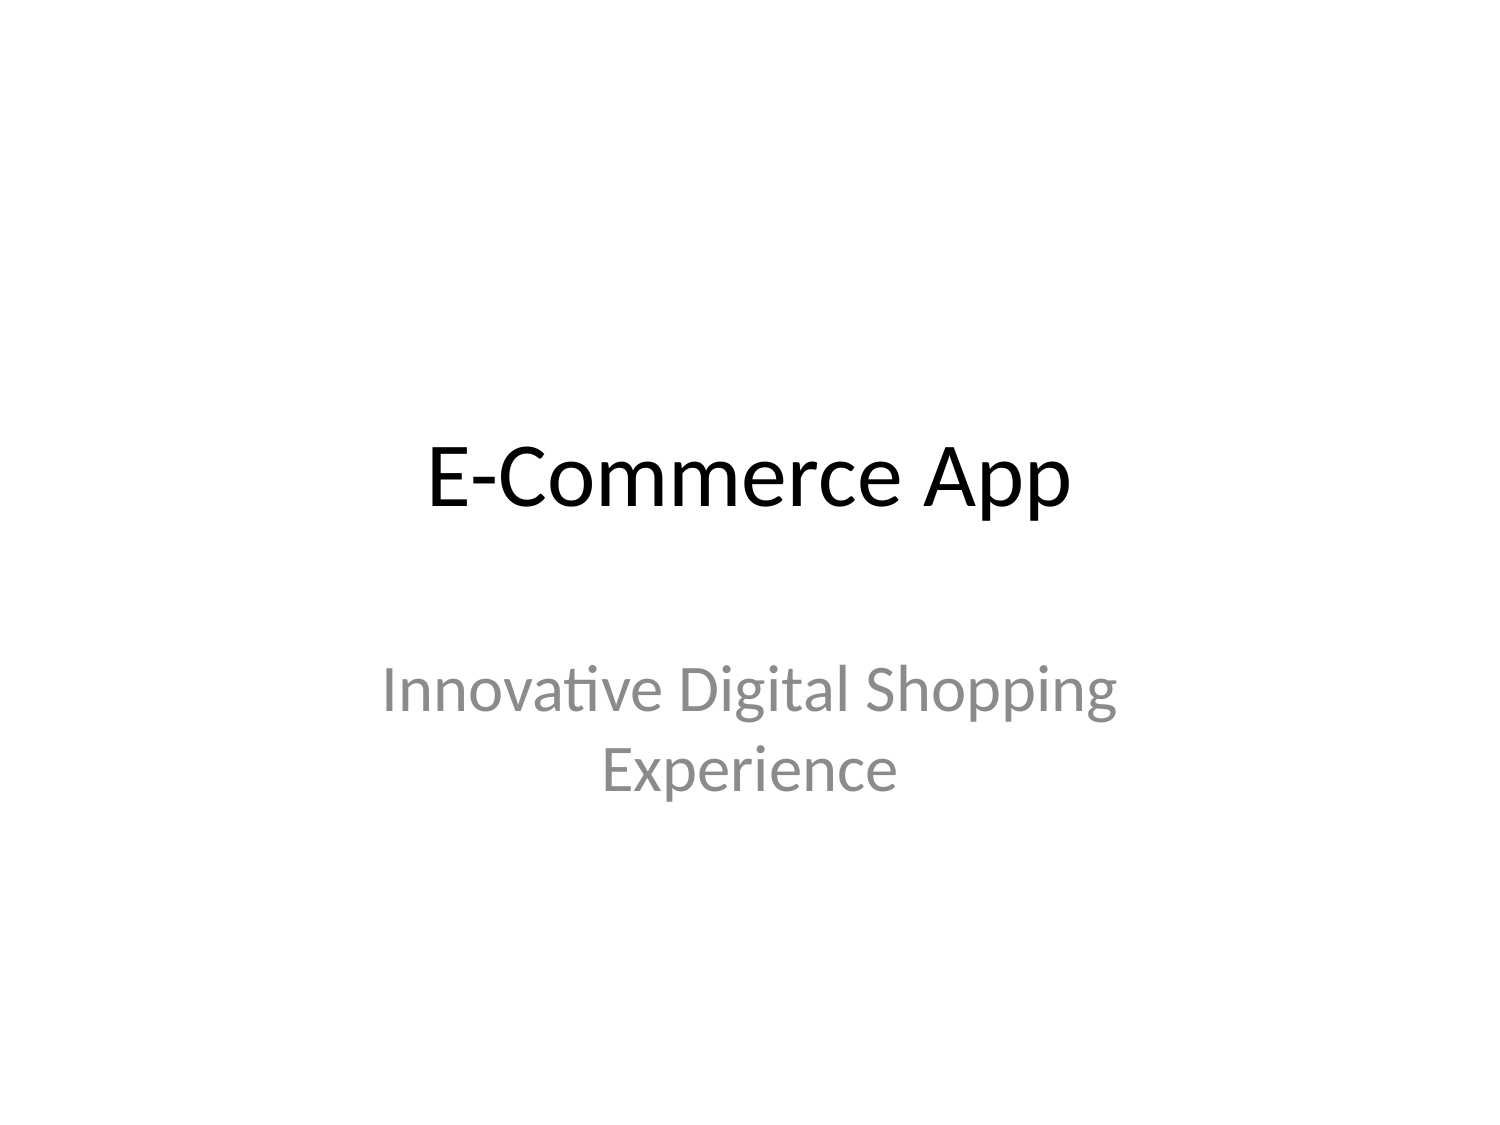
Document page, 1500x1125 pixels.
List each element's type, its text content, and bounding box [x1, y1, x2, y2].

subtitle Innovative Digital Shopping Experience [225, 637, 1275, 925]
title E-Commerce App [112, 349, 1388, 591]
